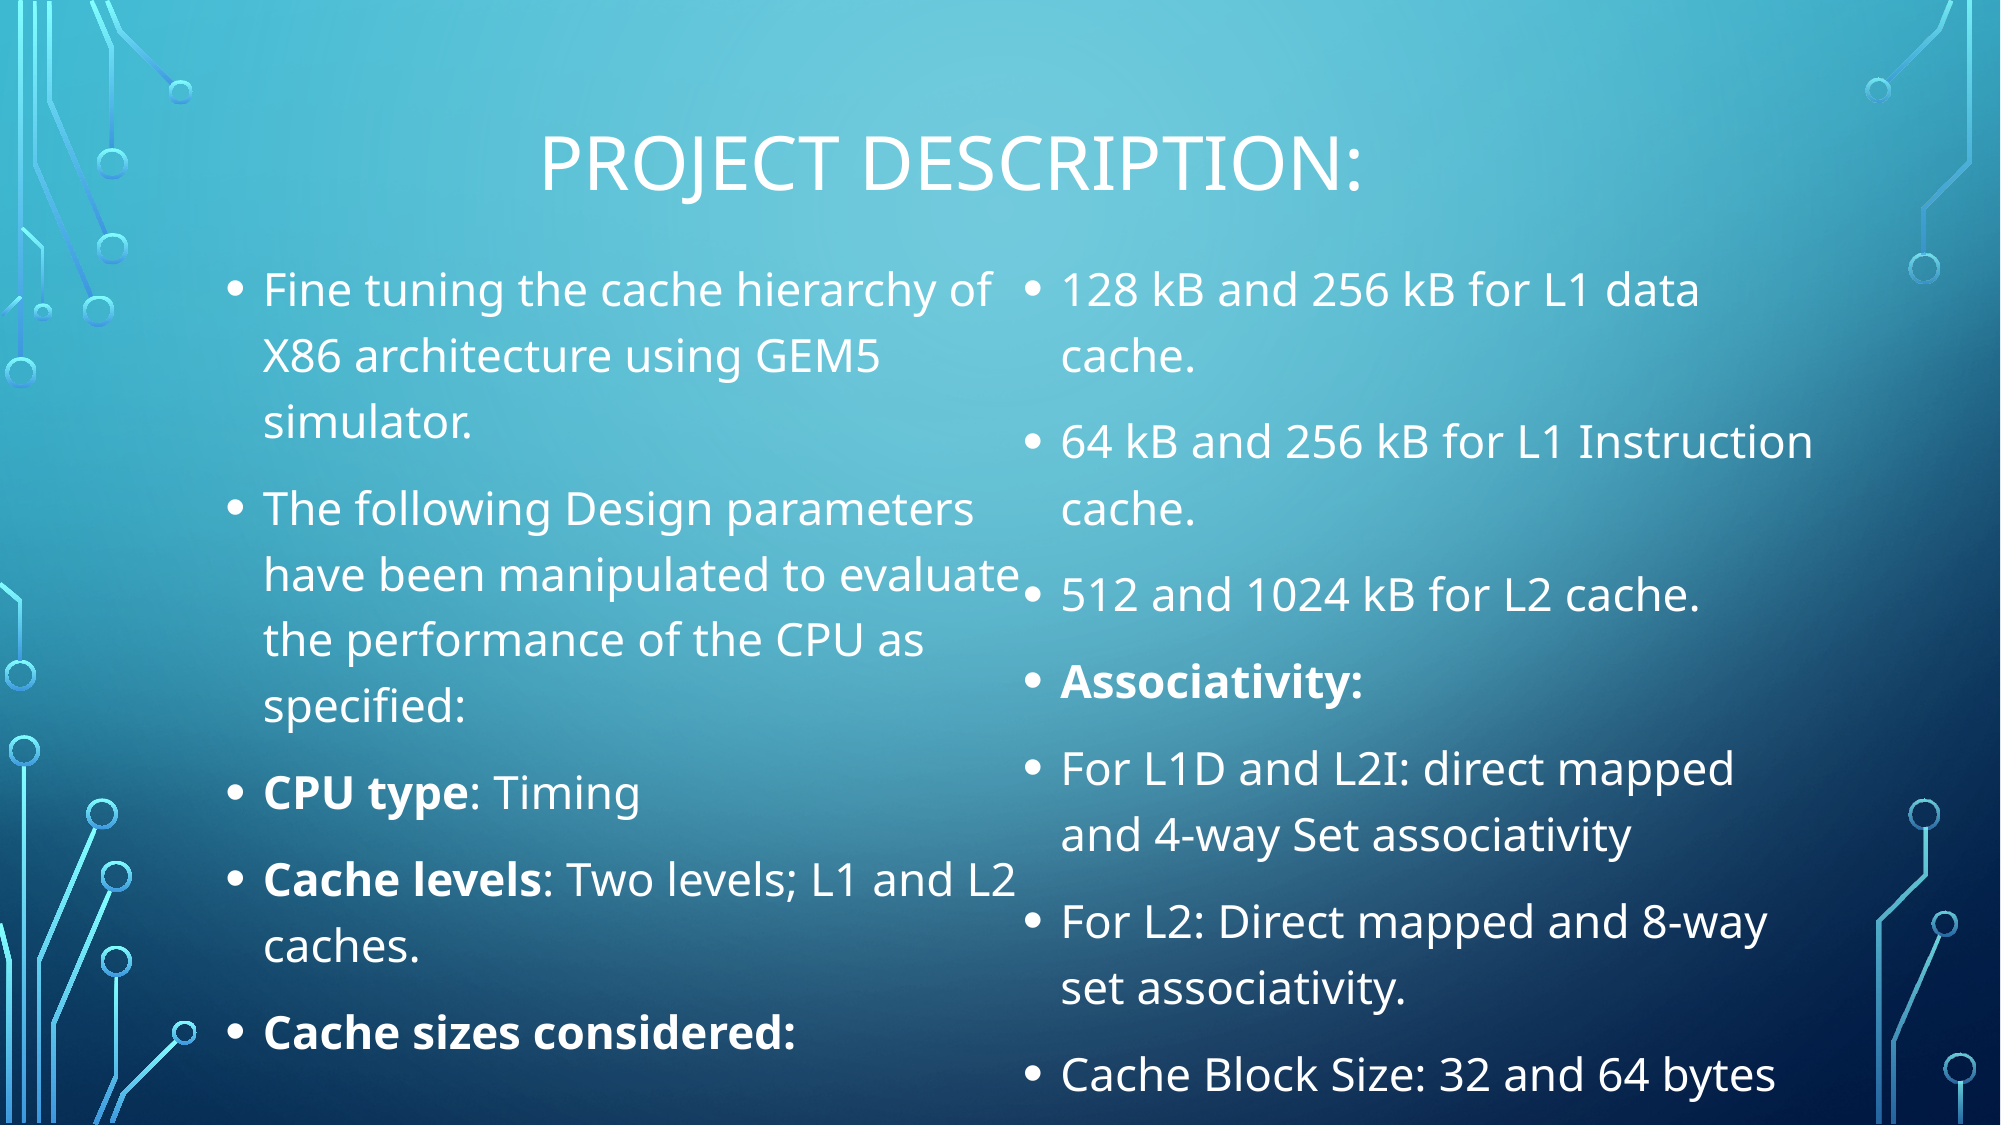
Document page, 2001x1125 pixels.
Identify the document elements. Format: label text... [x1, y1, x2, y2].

title Project Description: [139, 44, 1765, 288]
list Fine tuning the cache hierarchy of X86 architecture using GEM5 simulator. The following Design parameters have been manipulated to evaluate the performance of the CPU as specified: CPU type: Timing Cache levels: Two levels; L1 and L2 caches. Cache sizes considered: 128 kB and 256 kB for L1 data cache. 64 kB and 256 kB for L1 Instruction cache. 512 and 1024 kB for L2 cache. Associativity: For L1D and L2I: direct mapped and 4-way Set associativity For L2: Direct mapped and 8-way set associativity. Cache Block Size: 32 and 64 bytes [210, 241, 1836, 1081]
